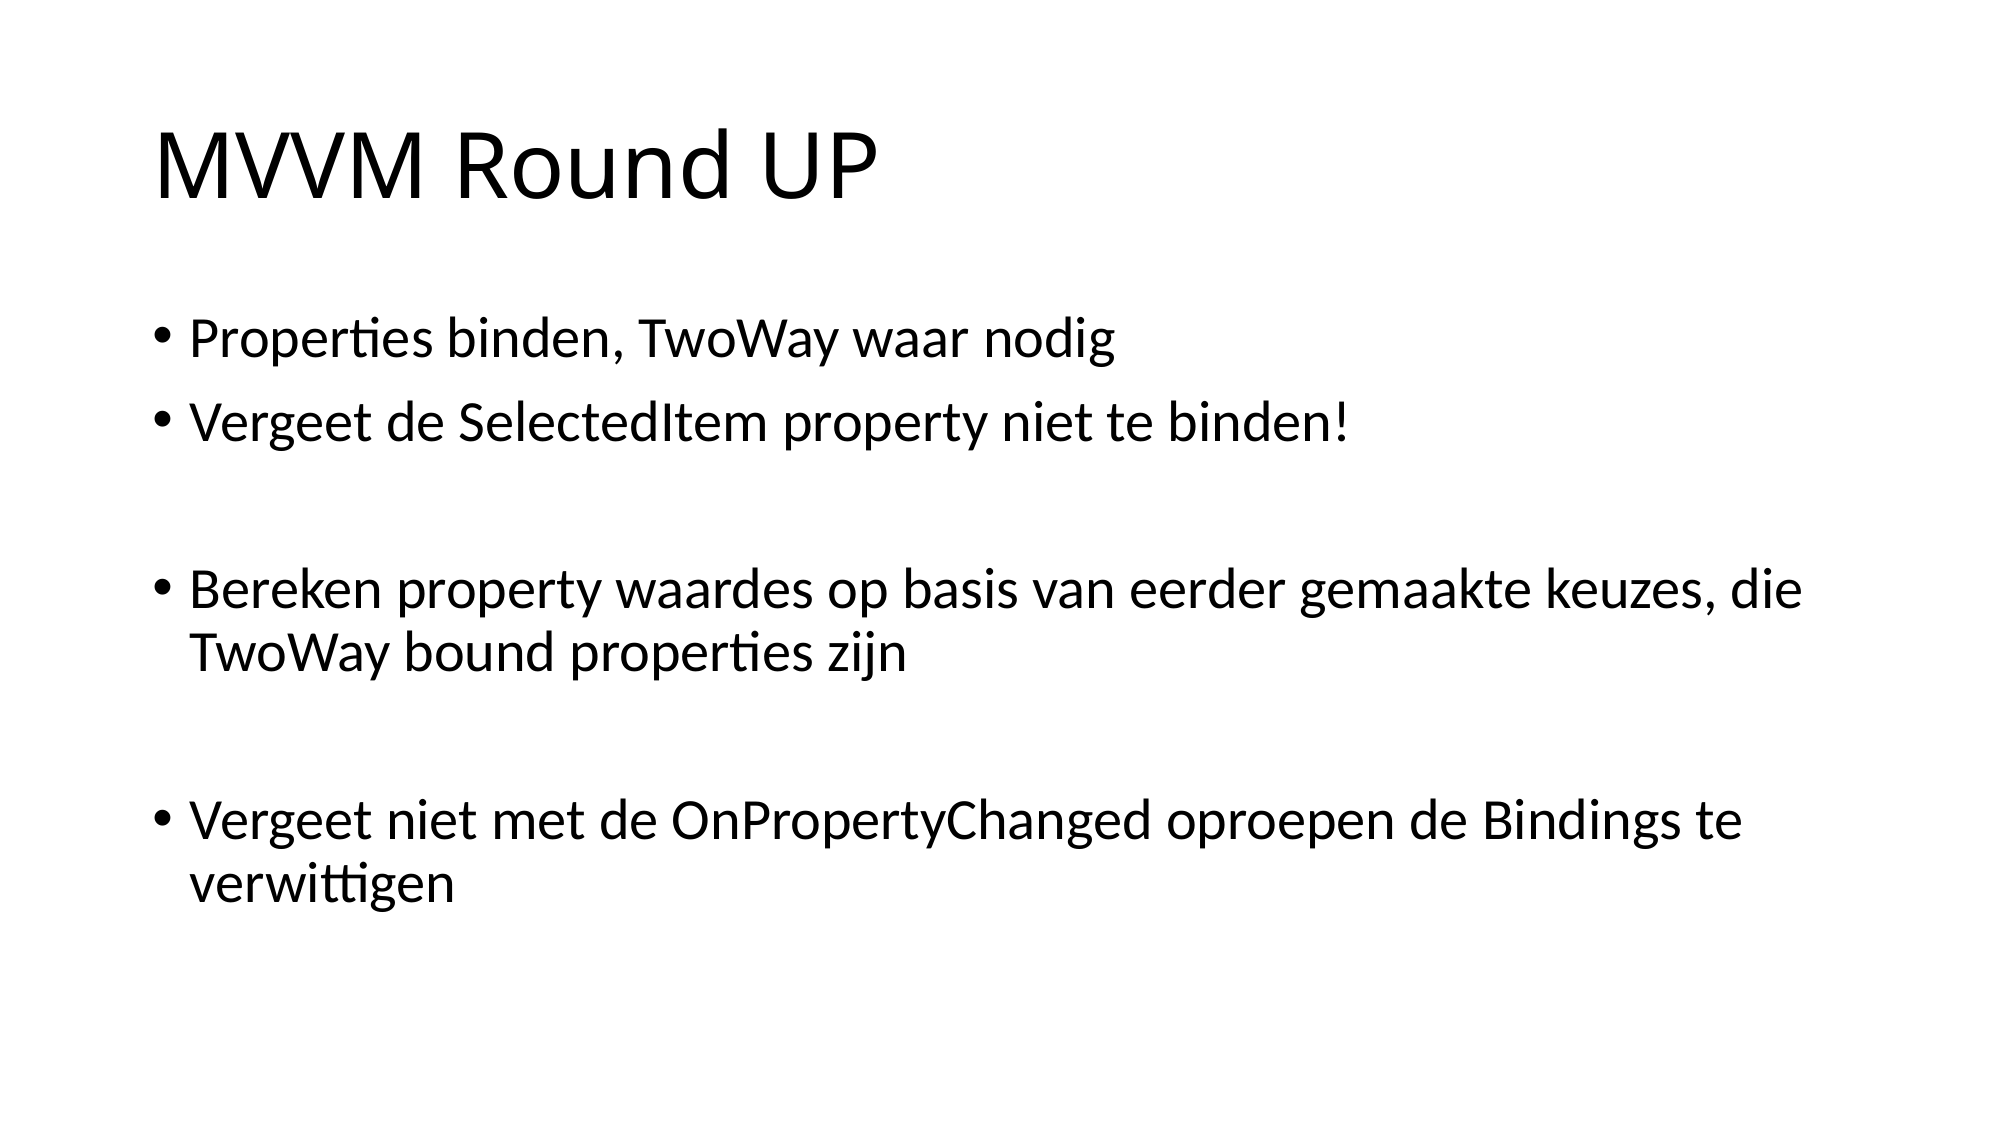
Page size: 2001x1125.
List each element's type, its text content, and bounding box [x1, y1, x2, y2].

title MVVM Round UP [137, 59, 1863, 278]
list Properties binden, TwoWay waar nodig Vergeet de SelectedItem property niet te binden! Bereken property waardes op basis van eerder gemaakte keuzes, die TwoWay bound properties zijn Vergeet niet met de OnPropertyChanged oproepen de Bindings te verwittigen [137, 299, 1863, 1014]
